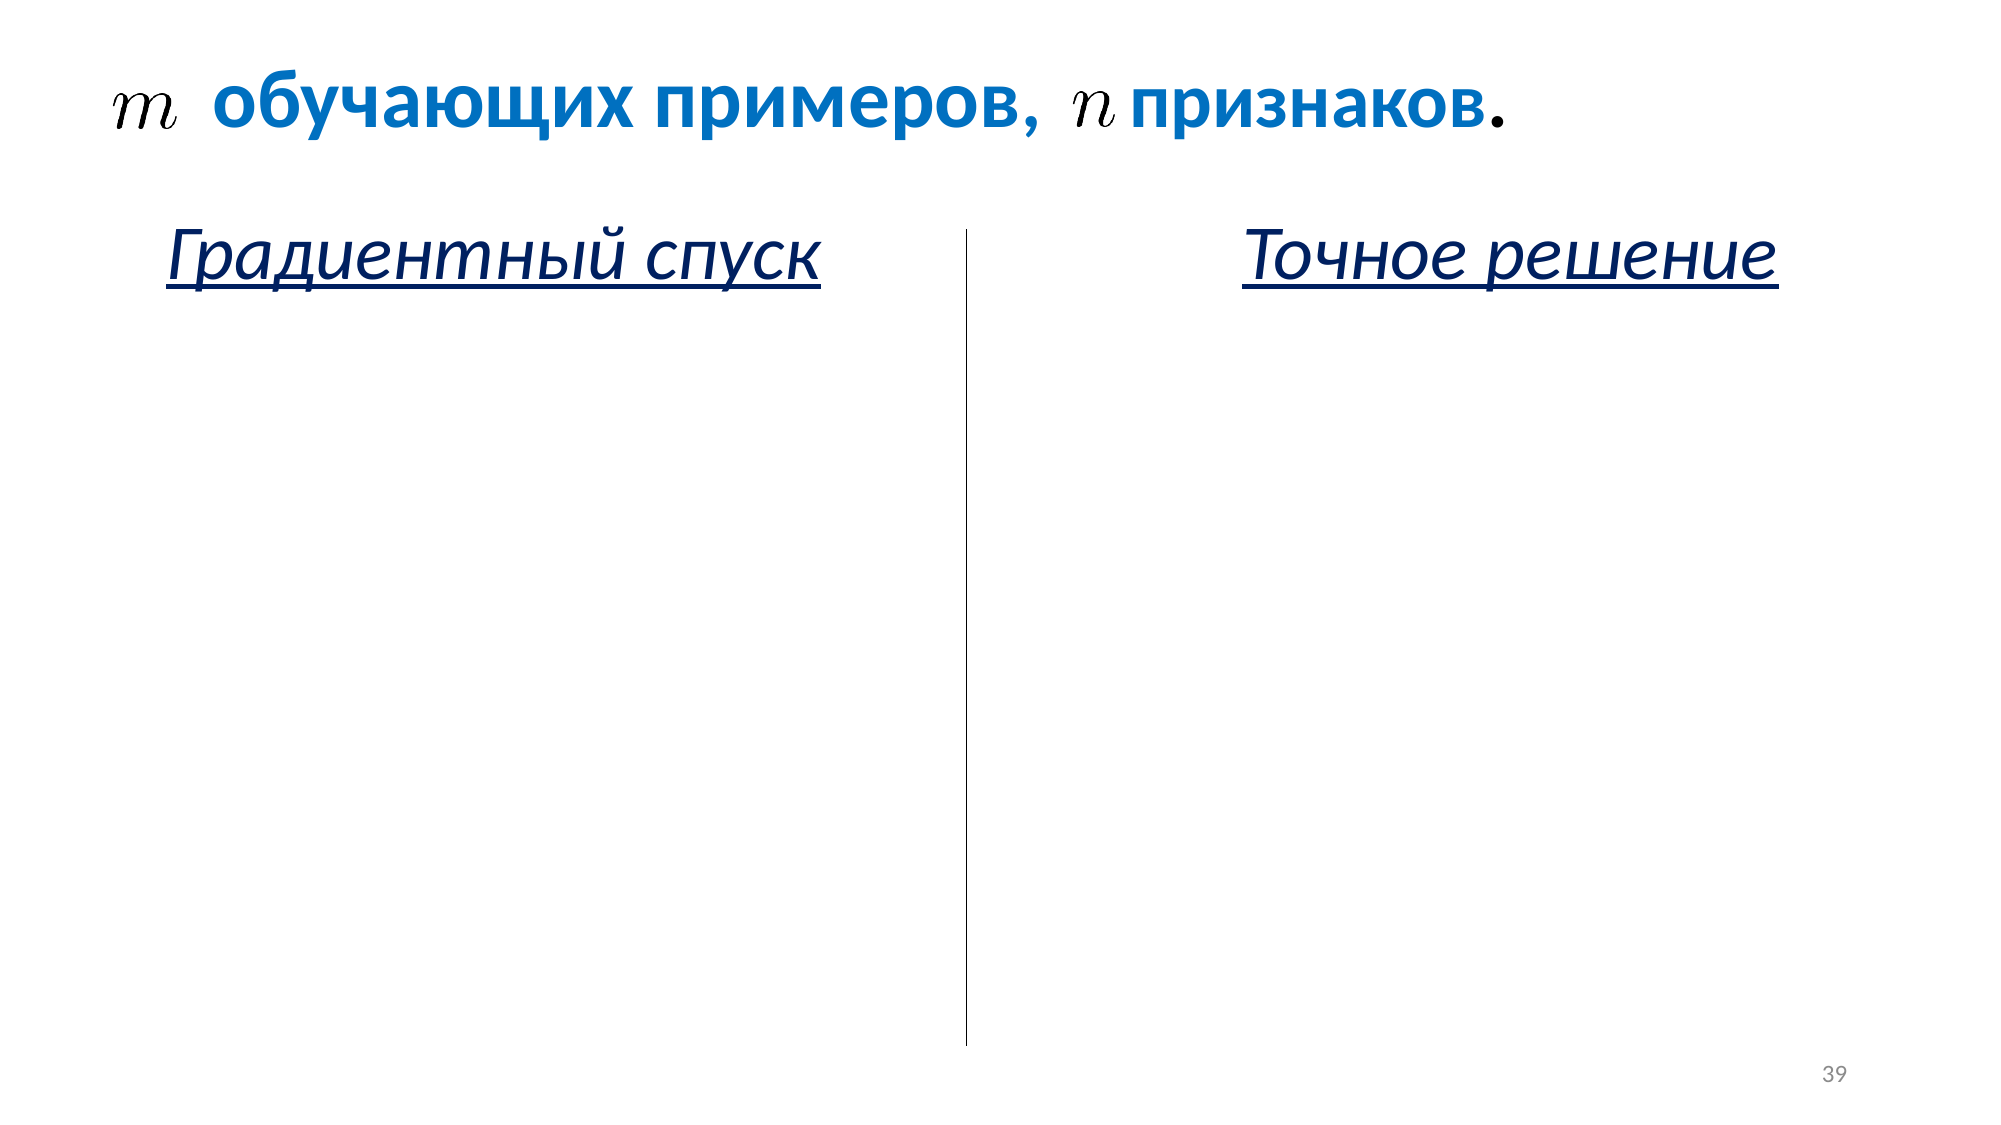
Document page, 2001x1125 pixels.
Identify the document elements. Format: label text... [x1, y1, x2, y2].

picture [112, 93, 177, 129]
slide_number 39 [1412, 1042, 1863, 1103]
text_box обучающих примеров, признаков. [75, 36, 1917, 152]
text_box Градиентный спуск [33, 193, 954, 302]
text_box Точное решение [1050, 193, 1971, 302]
picture [1072, 91, 1115, 127]
